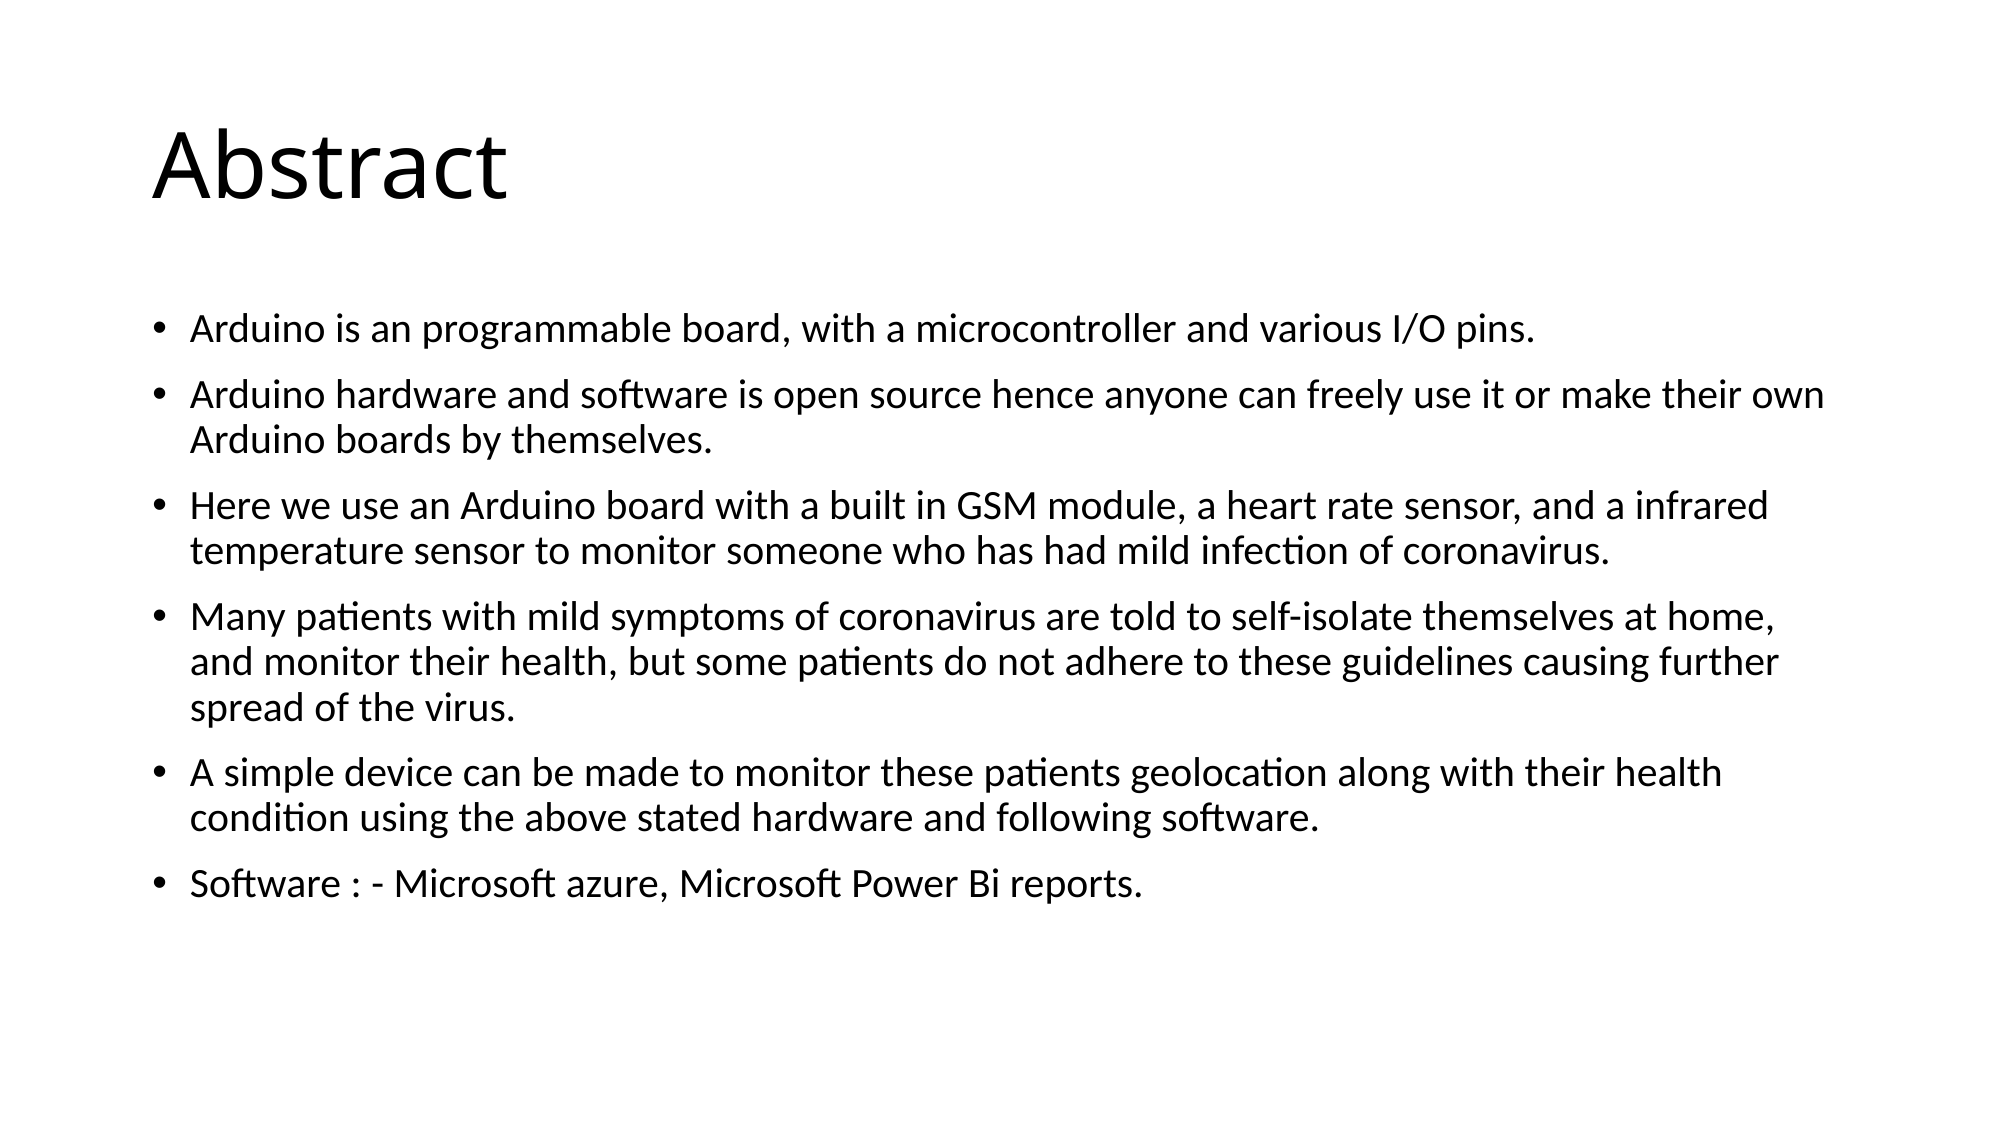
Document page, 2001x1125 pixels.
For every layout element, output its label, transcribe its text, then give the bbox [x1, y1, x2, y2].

title Abstract [137, 59, 1863, 278]
list Arduino is an programmable board, with a microcontroller and various I/O pins. Arduino hardware and software is open source hence anyone can freely use it or make their own Arduino boards by themselves. Here we use an Arduino board with a built in GSM module, a heart rate sensor, and a infrared temperature sensor to monitor someone who has had mild infection of coronavirus. Many patients with mild symptoms of coronavirus are told to self-isolate themselves at home, and monitor their health, but some patients do not adhere to these guidelines causing further spread of the virus. A simple device can be made to monitor these patients geolocation along with their health condition using the above stated hardware and following software. Software : - Microsoft azure, Microsoft Power Bi reports. [137, 299, 1863, 1014]
